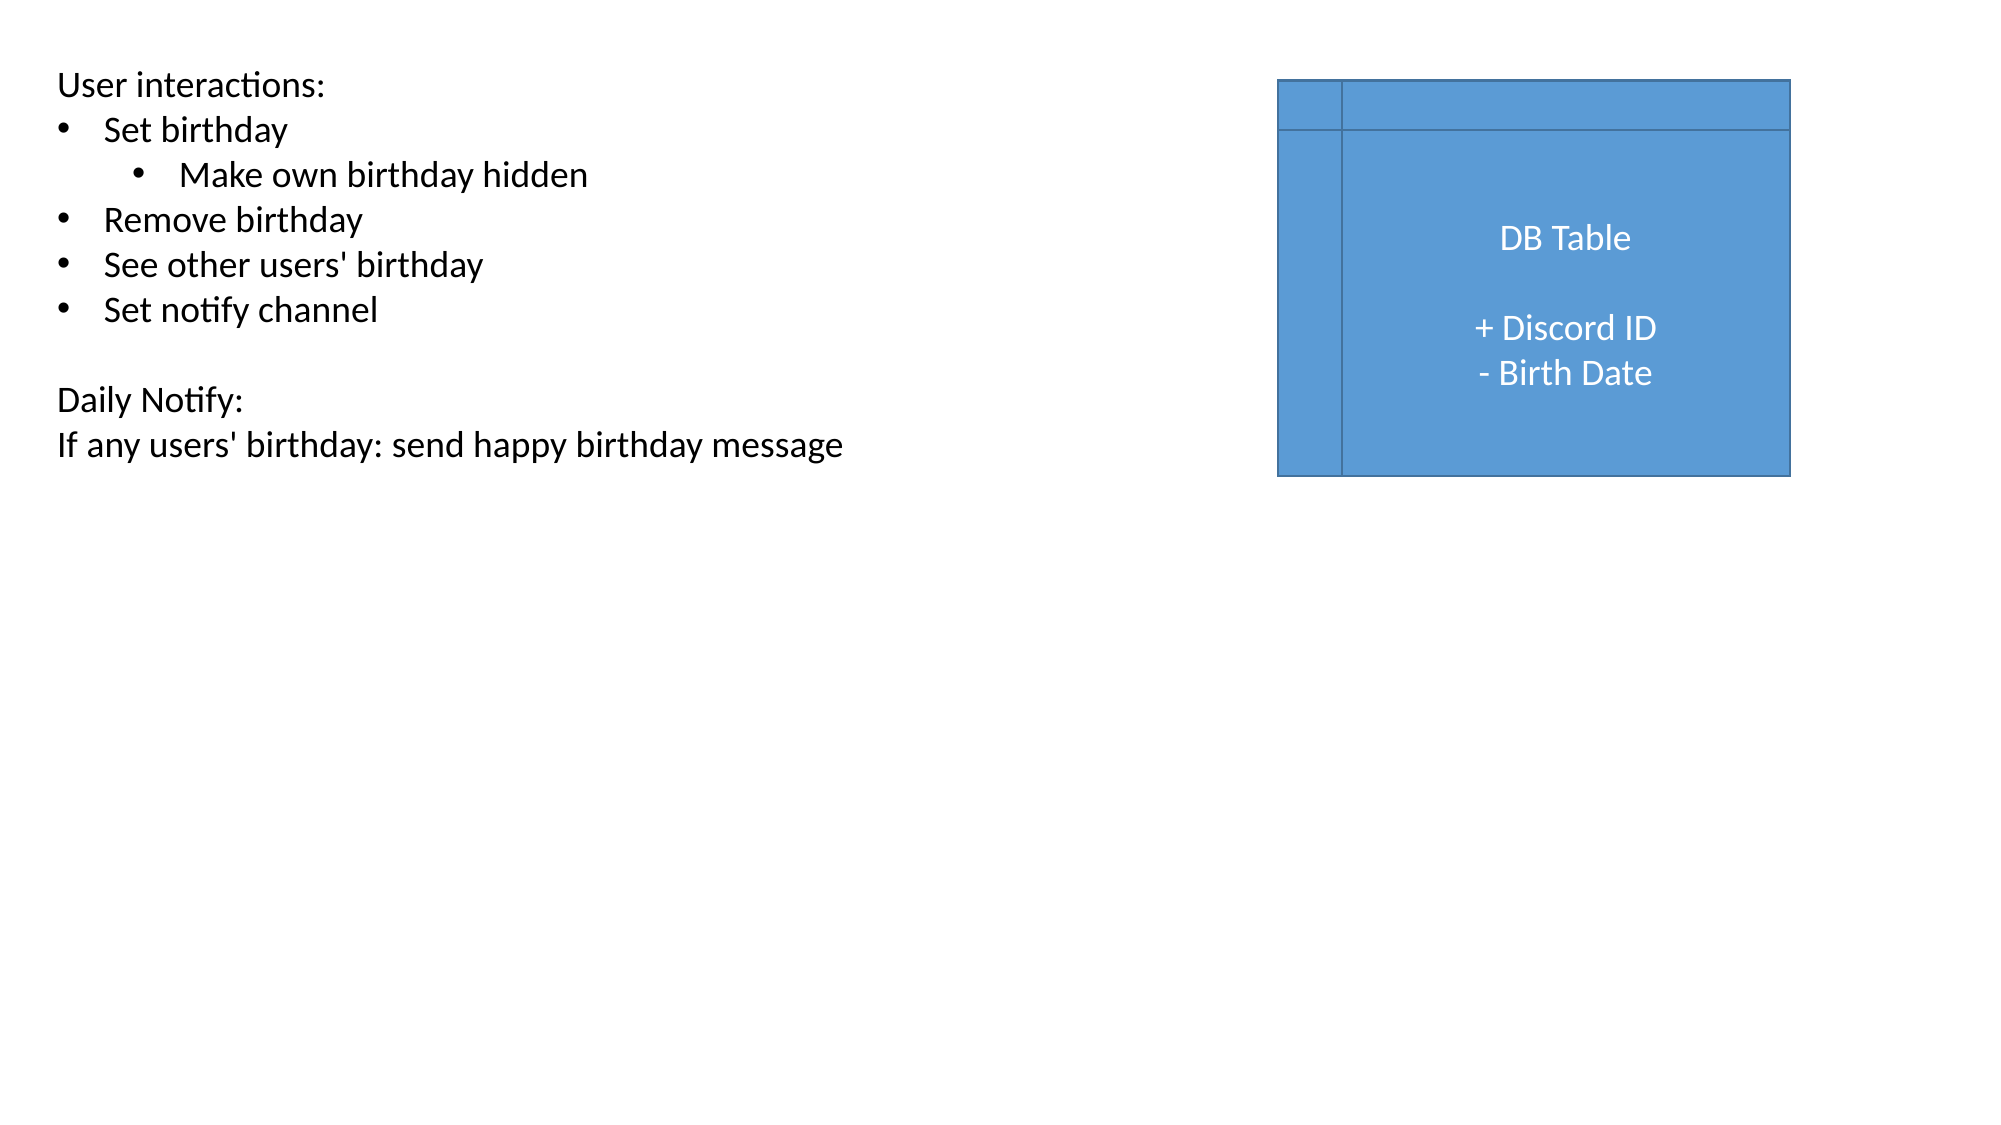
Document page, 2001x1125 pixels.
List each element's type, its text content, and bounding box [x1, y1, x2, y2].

text_box User interactions: Set birthday Make own birthday hidden Remove birthday See other users' birthday Set notify channel Daily Notify: If any users' birthday: send happy birthday message [42, 52, 1042, 473]
text_box DB Table + Discord ID - Birth Date [1277, 79, 1791, 477]
